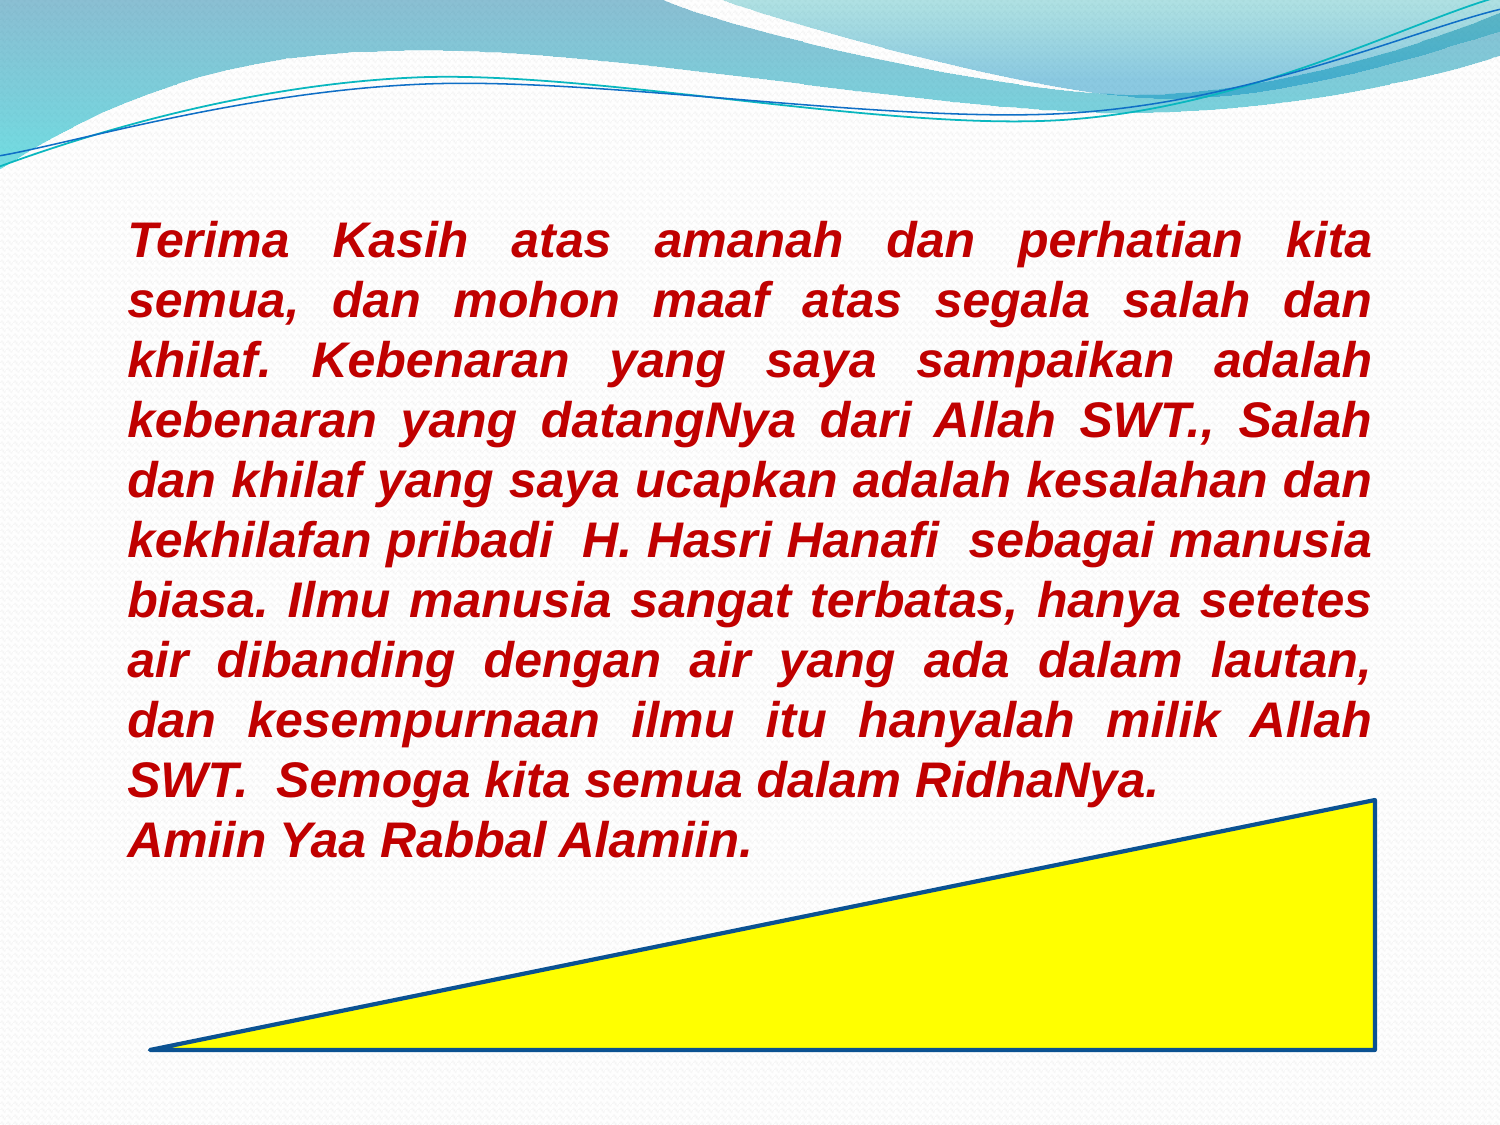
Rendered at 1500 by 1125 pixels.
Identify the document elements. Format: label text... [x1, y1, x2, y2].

text_box Terima Kasih atas amanah dan perhatian kita semua, dan mohon maaf atas segala salah dan khilaf. Kebenaran yang saya sampaikan adalah kebenaran yang datangNya dari Allah SWT., Salah dan khilaf yang saya ucapkan adalah kesalahan dan kekhilafan pribadi H. Hasri Hanafi sebagai manusia biasa. Ilmu manusia sangat terbatas, hanya setetes air dibanding dengan air yang ada dalam lautan, dan kesempurnaan ilmu itu hanyalah milik Allah SWT. Semoga kita semua dalam RidhaNya. Amiin Yaa Rabbal Alamiin. [112, 199, 1388, 875]
text_box [147, 797, 1378, 1053]
